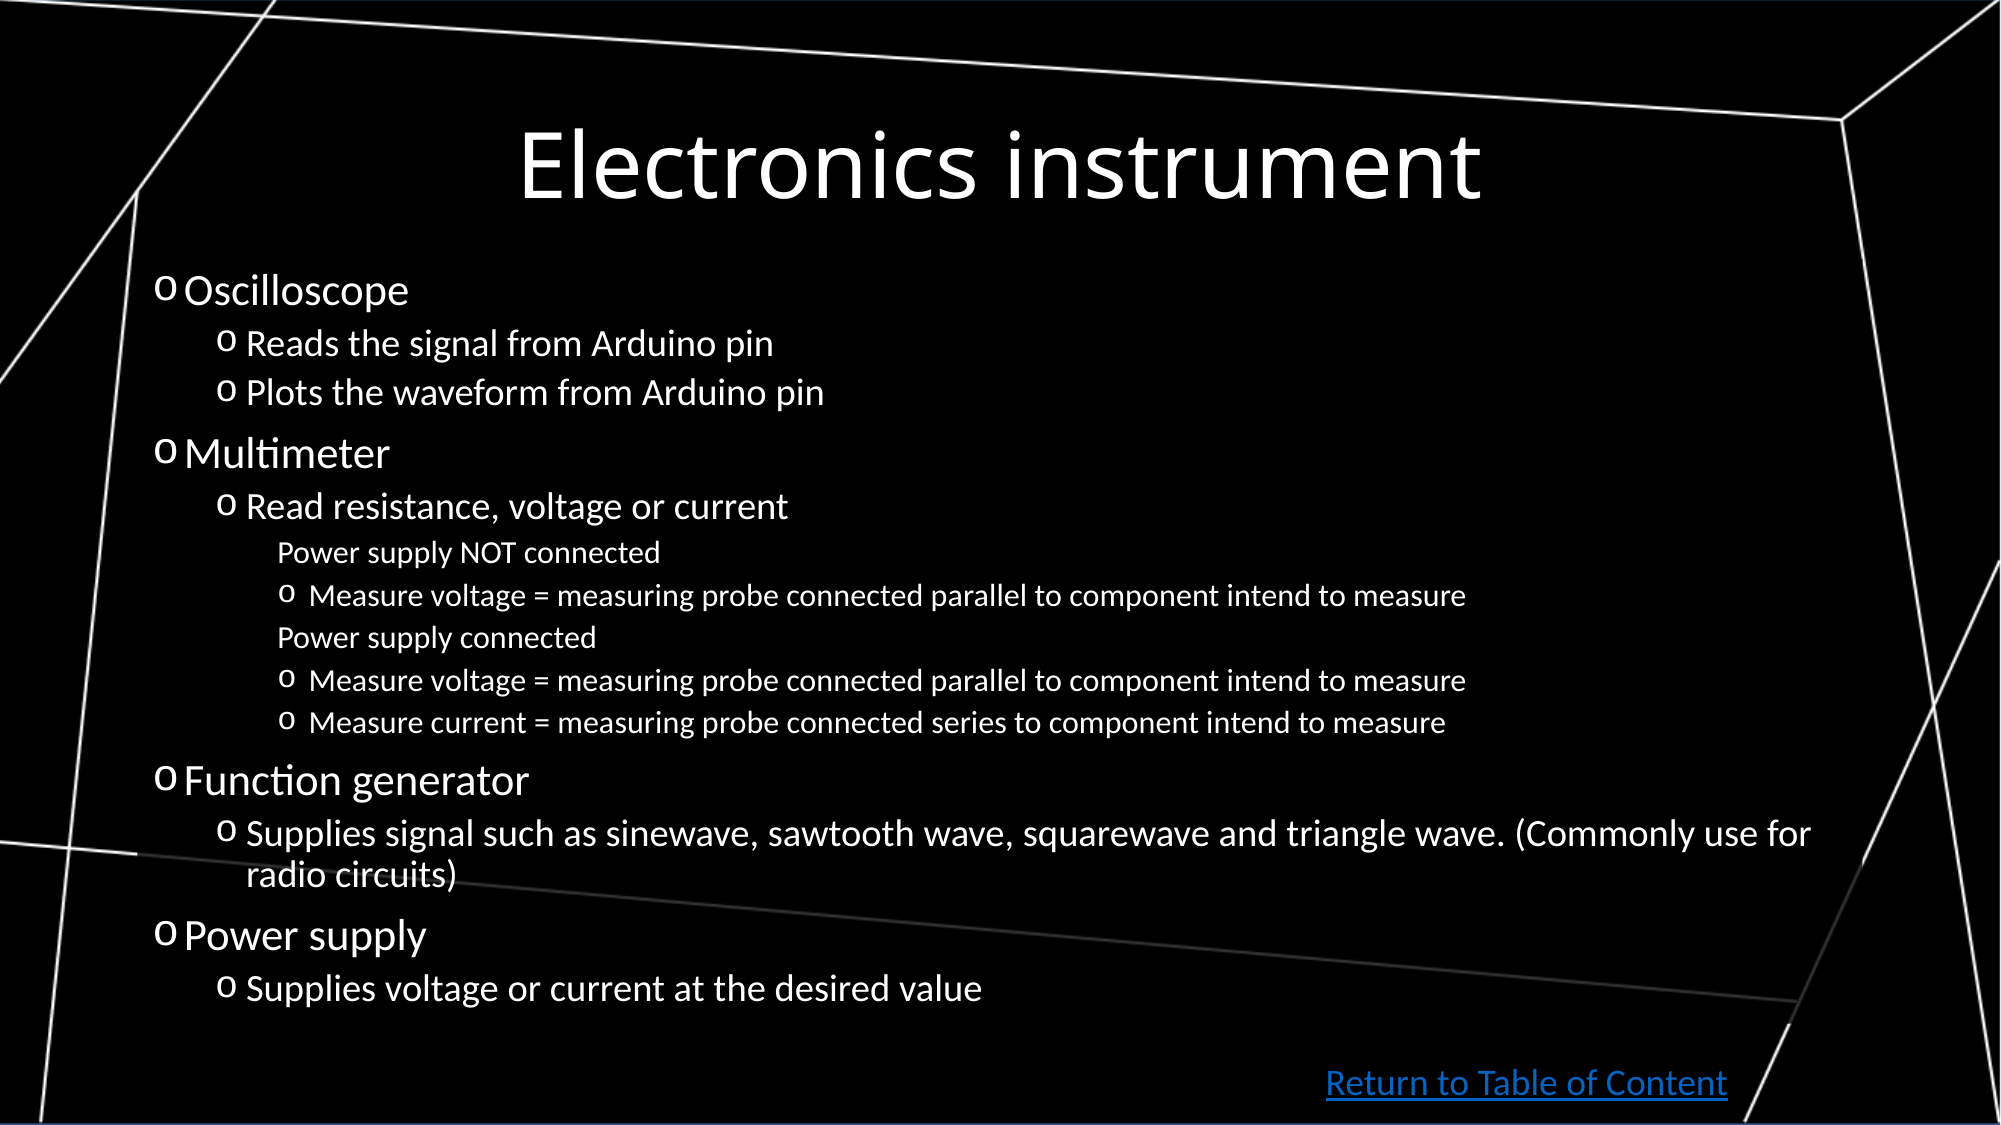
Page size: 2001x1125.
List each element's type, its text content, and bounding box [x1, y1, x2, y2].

picture [0, 0, 2001, 1125]
list Oscilloscope Reads the signal from Arduino pin Plots the waveform from Arduino pin Multimeter Read resistance, voltage or current Power supply NOT connected Measure voltage = measuring probe connected parallel to component intend to measure Power supply connected Measure voltage = measuring probe connected parallel to component intend to measure Measure current = measuring probe connected series to component intend to measure Function generator Supplies signal such as sinewave, sawtooth wave, squarewave and triangle wave. (Commonly use for radio circuits) Power supply Supplies voltage or current at the desired value [137, 259, 1863, 1024]
text_box Return to Table of Content [1310, 1050, 1777, 1111]
title Electronics instrument [137, 59, 1863, 259]
